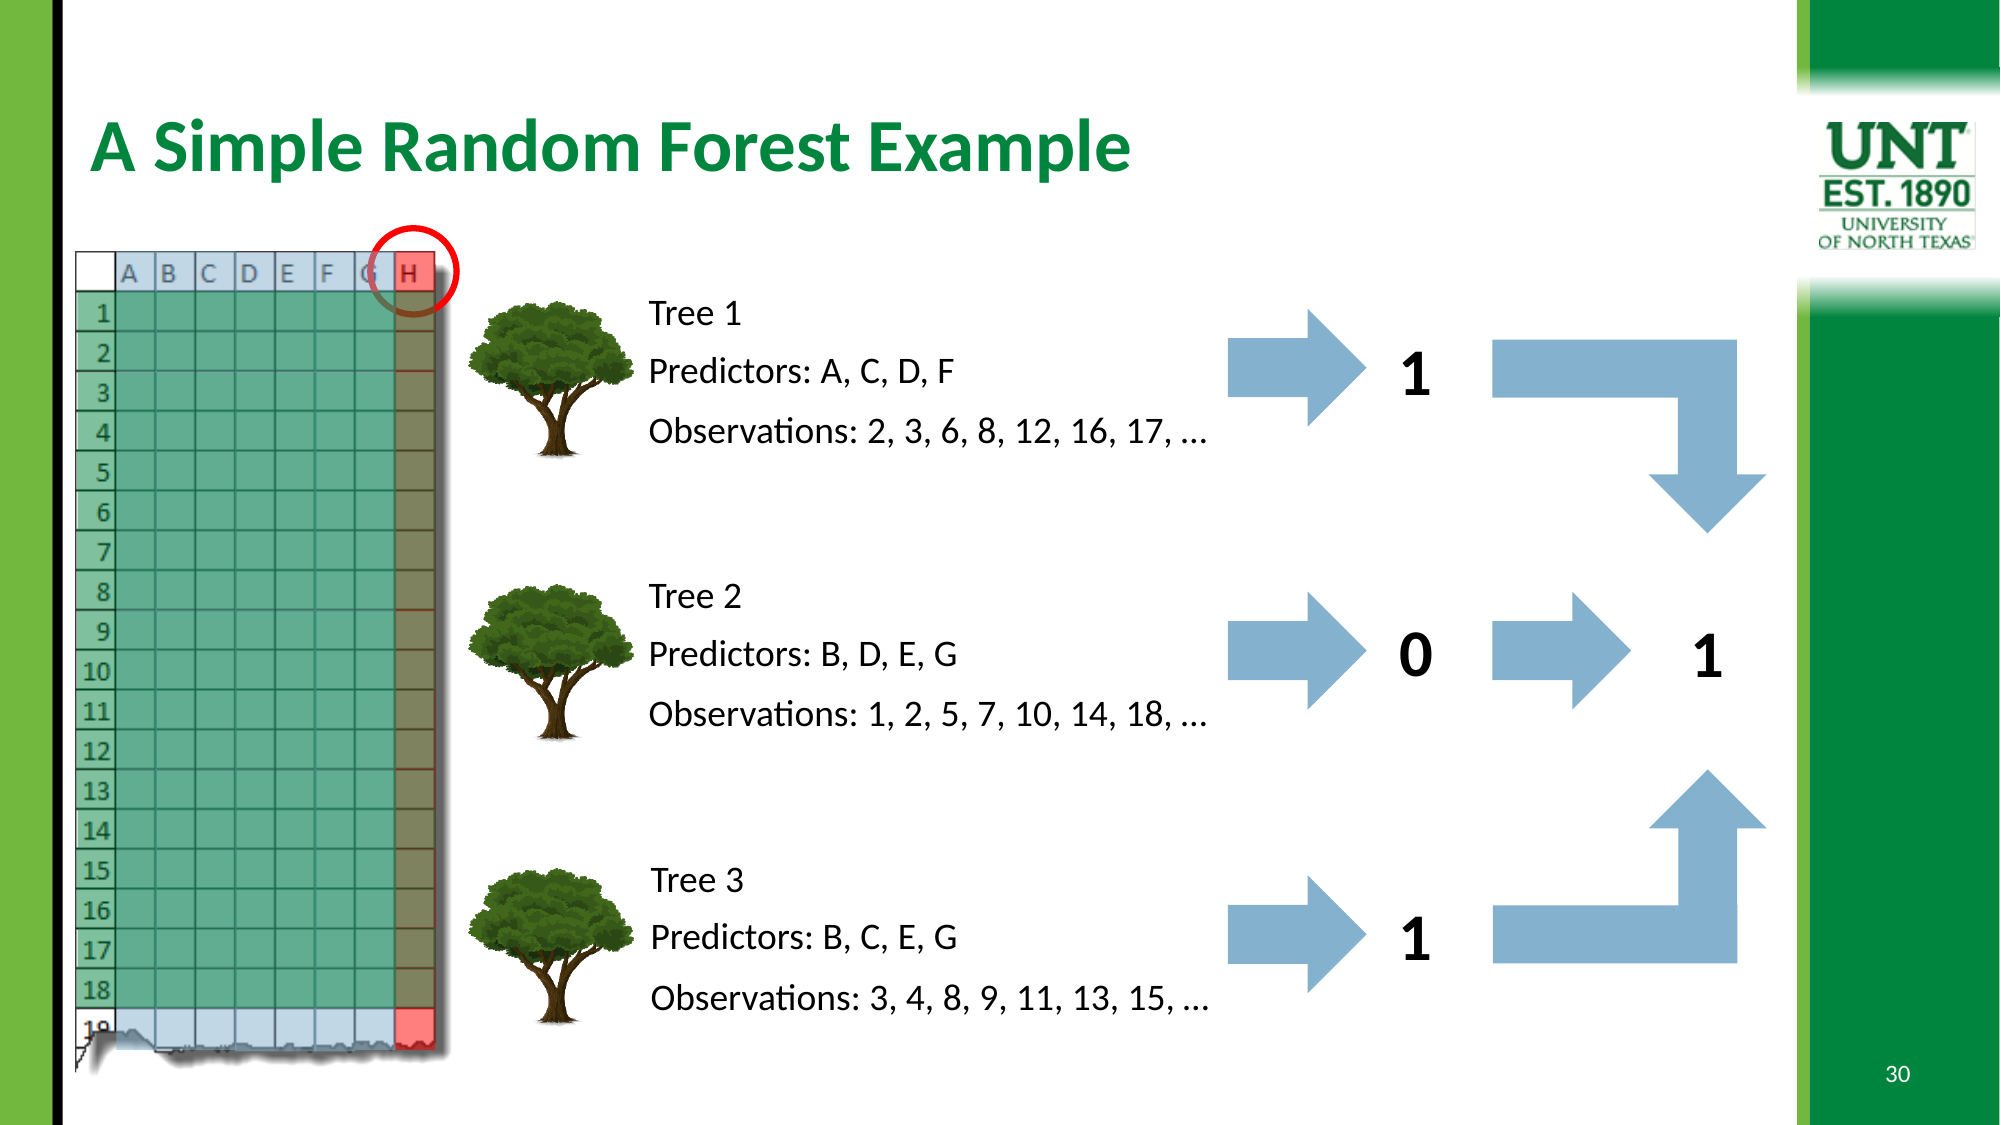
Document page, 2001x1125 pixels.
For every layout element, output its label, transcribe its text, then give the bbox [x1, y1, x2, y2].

text_box [374, 227, 453, 251]
picture [75, 251, 466, 1117]
picture [1819, 122, 1977, 251]
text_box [1227, 591, 1463, 710]
slide_number 30 [1859, 1042, 1937, 1103]
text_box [468, 847, 1519, 1027]
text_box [1227, 875, 1463, 994]
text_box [468, 281, 1516, 460]
title A Simple Random Forest Example [75, 59, 1786, 234]
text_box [1492, 339, 1767, 964]
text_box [1227, 308, 1463, 427]
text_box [468, 563, 1492, 743]
